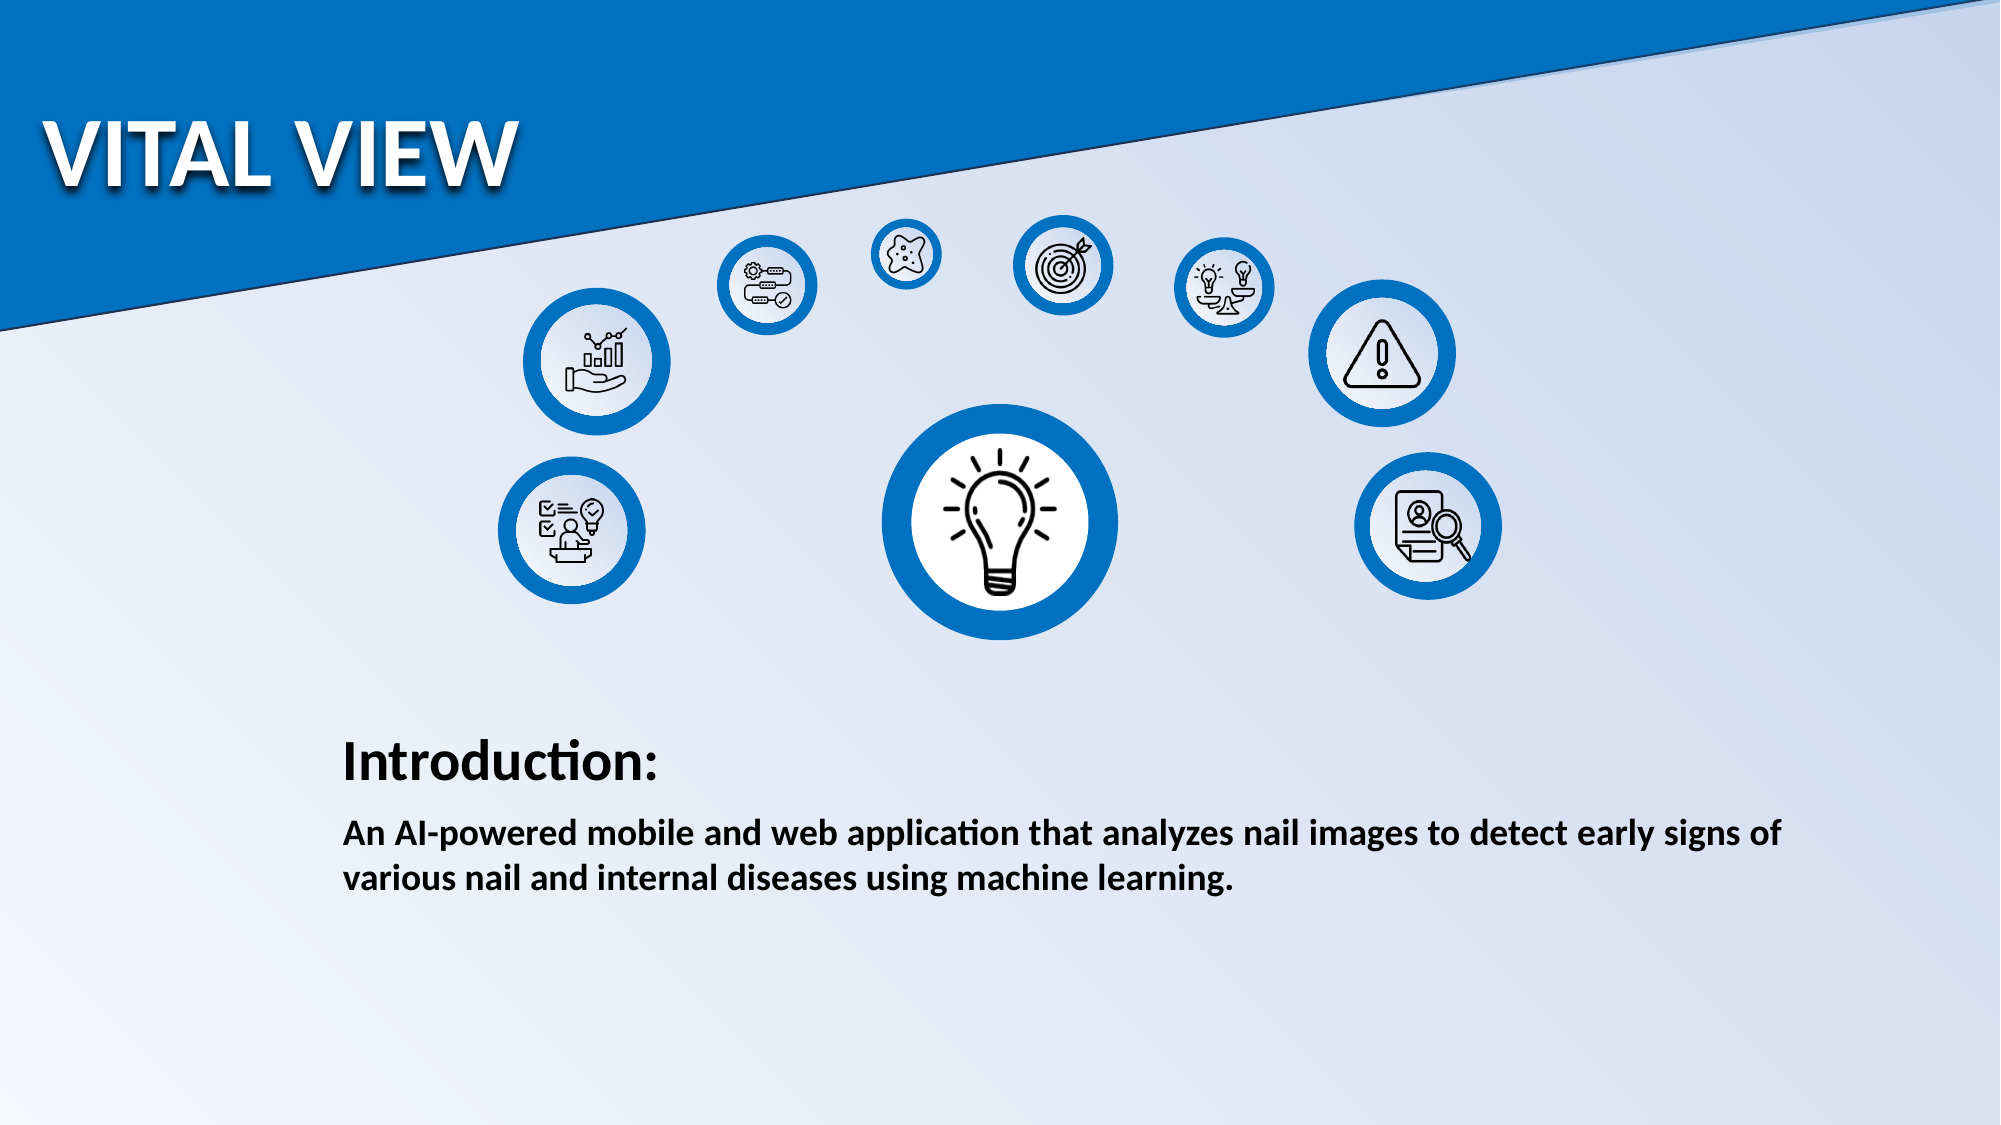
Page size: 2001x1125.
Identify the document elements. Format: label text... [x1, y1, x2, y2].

text_box Introduction: [328, 714, 756, 800]
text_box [1174, 332, 1275, 338]
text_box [1354, 452, 1502, 600]
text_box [497, 456, 646, 605]
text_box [716, 332, 818, 336]
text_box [522, 332, 671, 436]
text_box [1308, 332, 1456, 428]
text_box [881, 403, 1119, 641]
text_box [0, 0, 2000, 332]
text_box An AI-powered mobile and web application that analyzes nail images to detect early signs of various nail and internal diseases using machine learning. [328, 800, 1799, 905]
